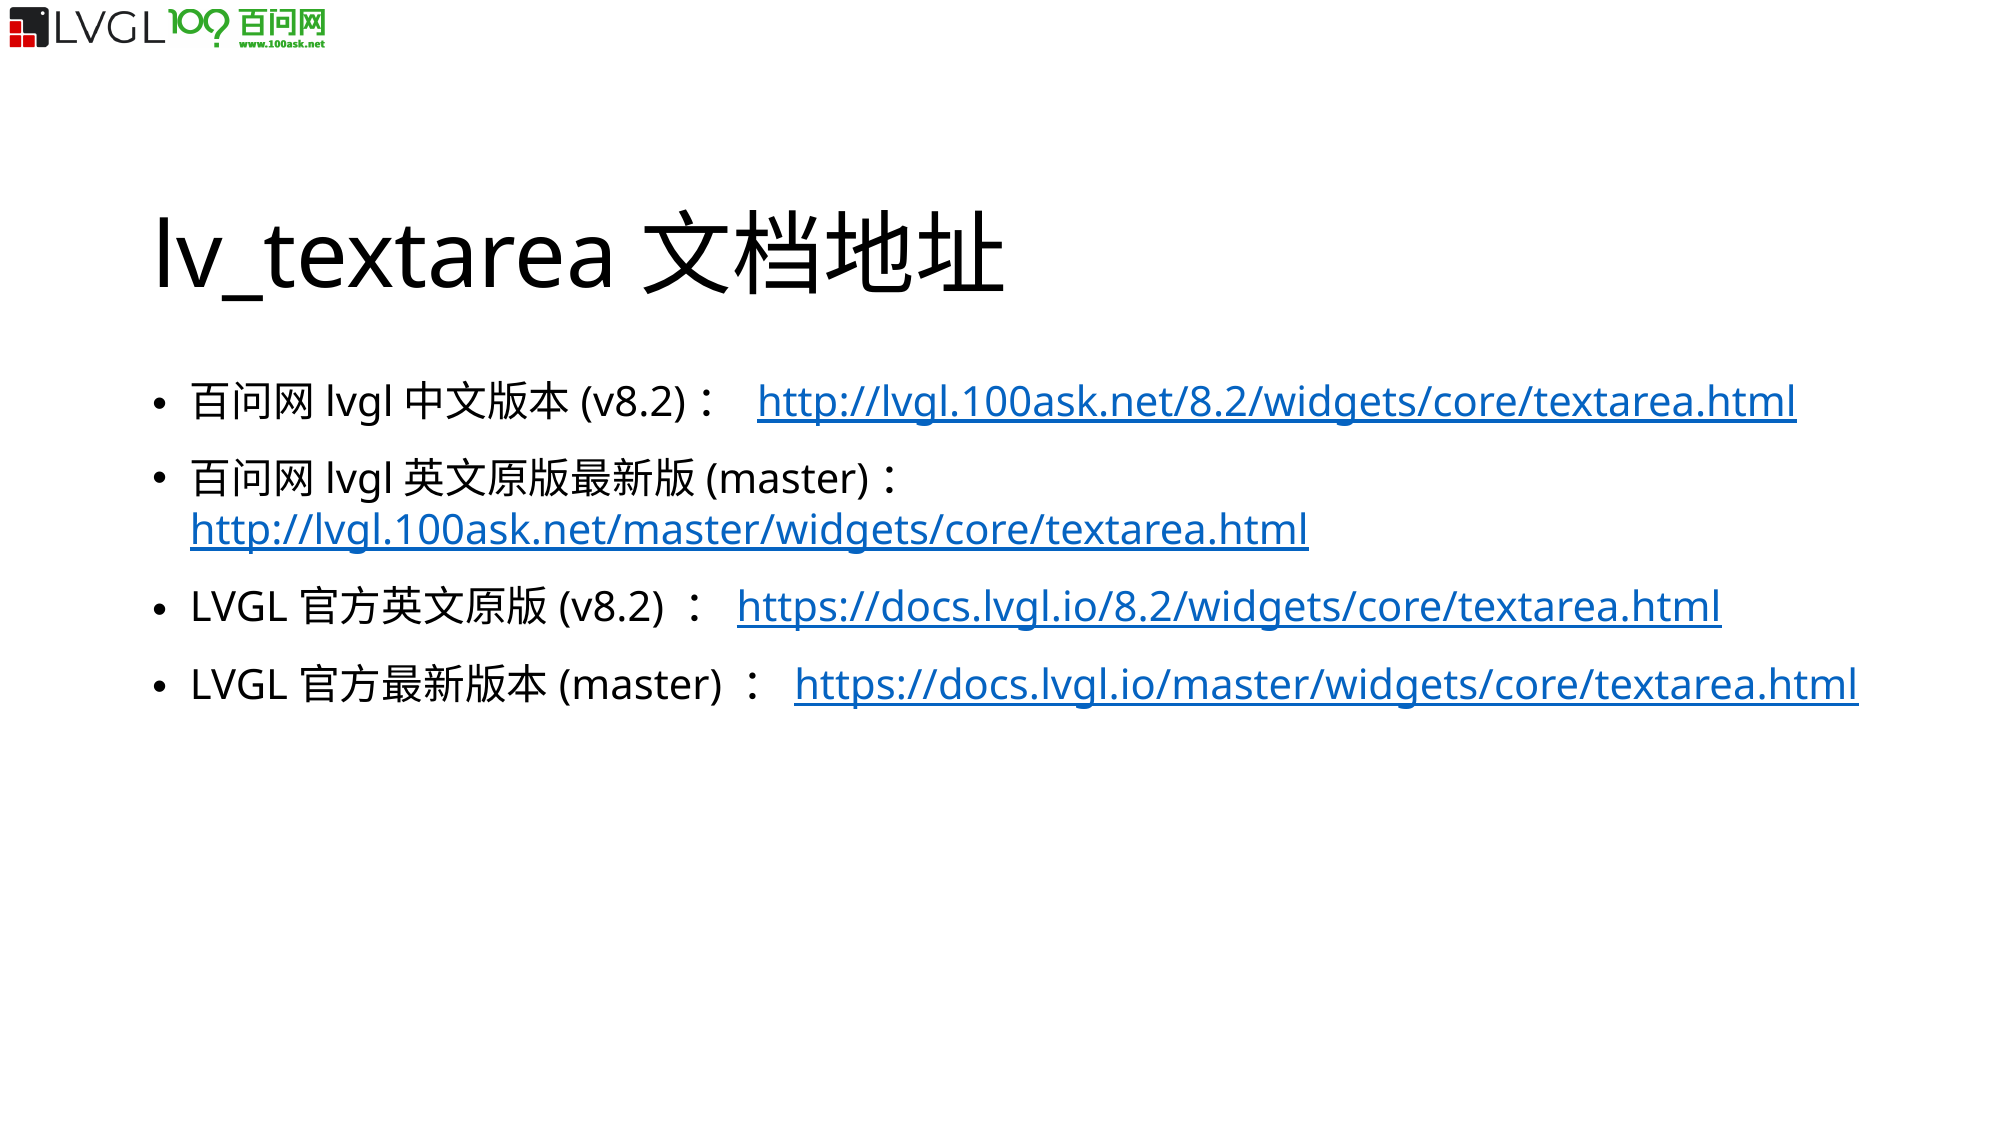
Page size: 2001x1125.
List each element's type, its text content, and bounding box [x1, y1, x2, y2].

picture [8, 3, 166, 54]
text_box lv_textarea文档地址 [137, 149, 1863, 366]
text_box 百问网lvgl中文版本(v8.2)： http://lvgl.100ask.net/8.2/widgets/core/textarea.html 百问网lvgl英文原版最新版(master)： http://lvgl.100ask.net/master/widgets/core/textarea.html LVGL官方英文原版(v8.2) ：https://docs.lvgl.io/8.2/widgets/core/textarea.html LVGL官方最新版本(master) ：https://docs.lvgl.io/master/widgets/core/textarea.html [137, 366, 1967, 964]
picture [168, 9, 325, 48]
